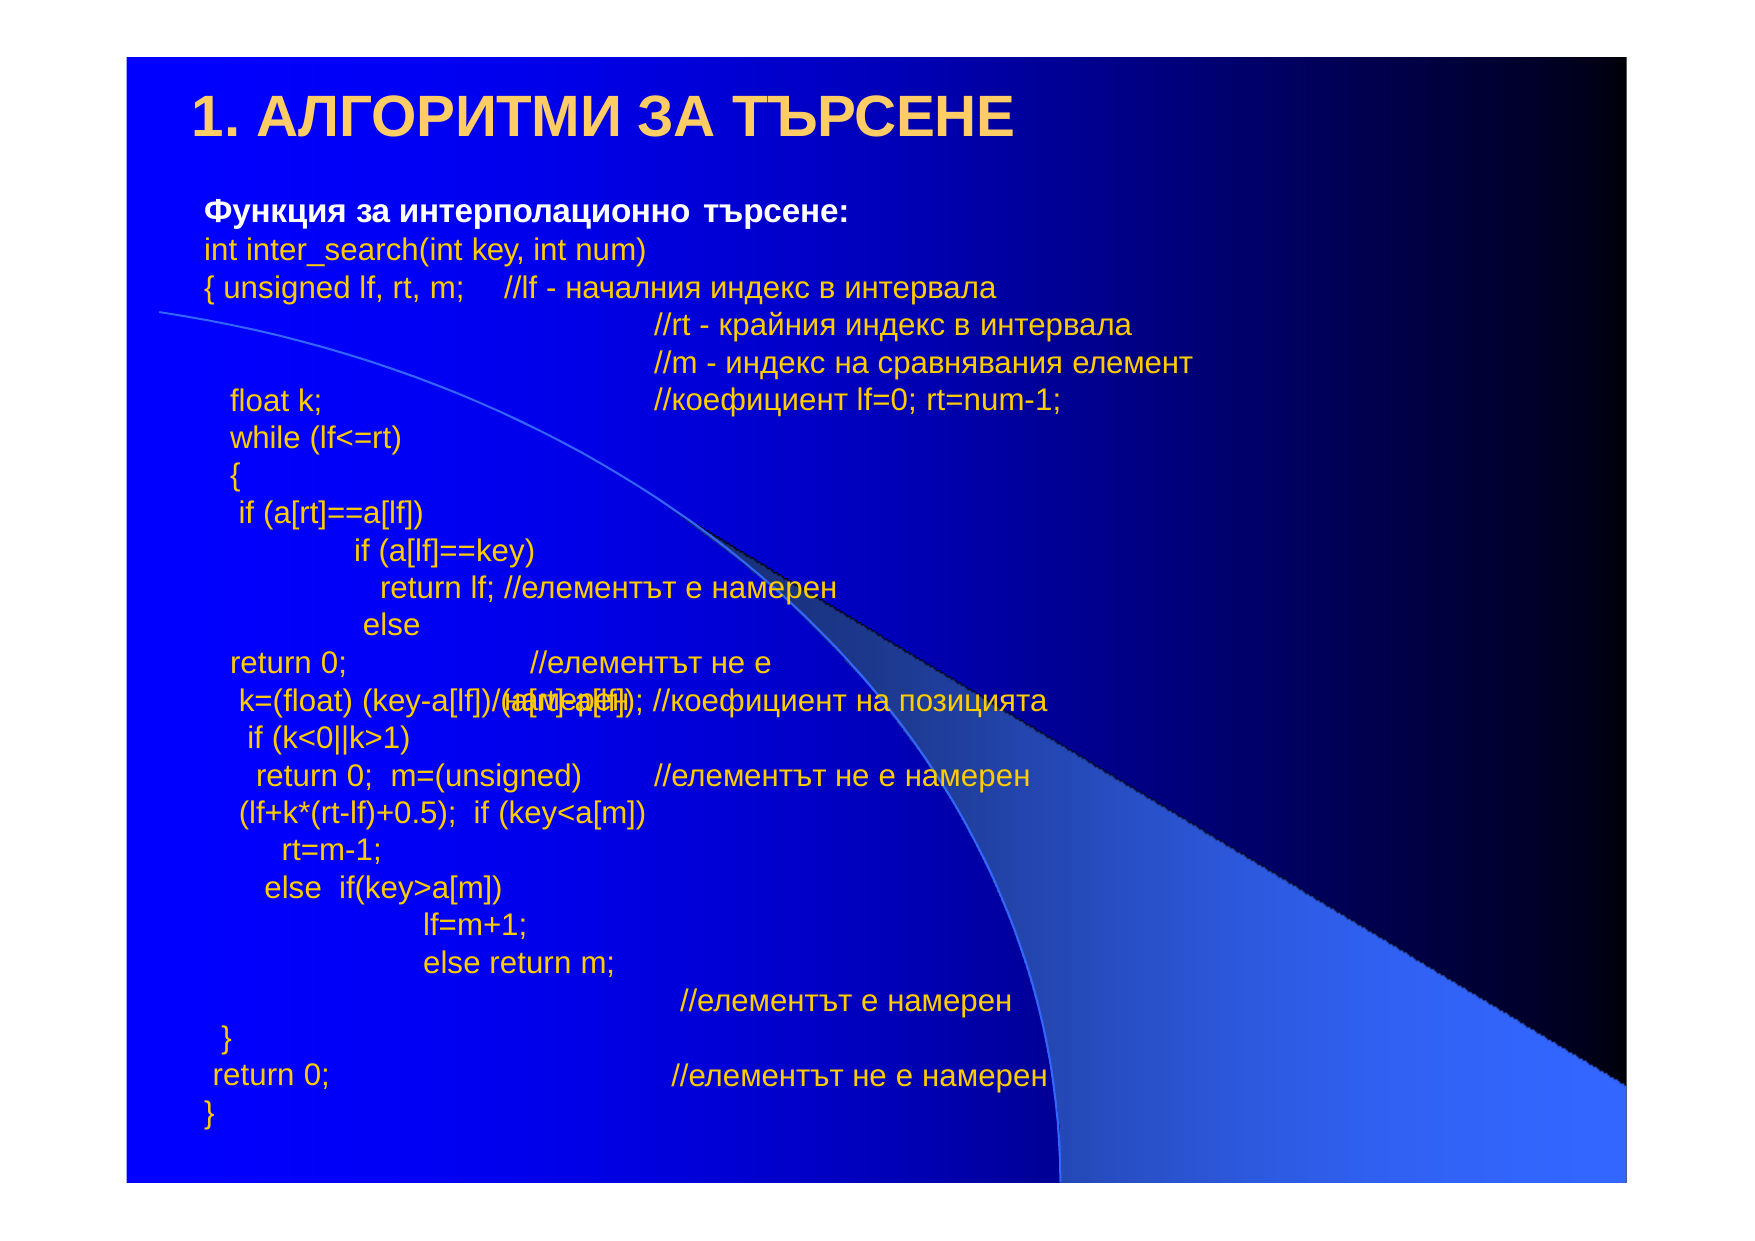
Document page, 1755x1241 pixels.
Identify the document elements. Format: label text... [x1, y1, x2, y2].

picture [427, 383, 695, 527]
text_box //елементът е намерен [677, 977, 1017, 1018]
text_box //lf - началния индекс в интервала //rt - крайния индекс в интервала //m - индекс на сравнявания елемент //коефициент lf=0; rt=num-1; [502, 265, 1198, 417]
picture [126, 57, 1627, 1183]
text_box float k; while (lf<=rt) { if (a[rt]==a[lf]) [227, 377, 427, 530]
text_box //елементът не е намерен [669, 1052, 1052, 1093]
text_box k=(float) (key-a[lf])/(a[rt]-a[lf]); //коефициент на позицията if (k<0||k>1) [236, 677, 1050, 755]
text_box //елементът не е намерен [653, 752, 1034, 793]
text_box } return 0; } [202, 1015, 332, 1130]
text_box return 0; m=(unsigned)(lf+k*(rt-lf)+0.5); if (key<a[m]) rt=m-1; else if(key>a[m]) lf=m+1; else return m; [236, 752, 653, 980]
text_box return 0; [227, 640, 349, 680]
text_box { unsigned lf, rt, m; [202, 265, 474, 305]
text_box if (a[lf]==key) return lf; //елементът е намерен else //елементът не е намерен [352, 527, 884, 677]
text_box Функция за интерполационно търсене: int inter_search(int key, int num) [202, 187, 858, 268]
title 1. АЛГОРИТМИ ЗА ТЪРСЕНЕ [189, 76, 1024, 286]
